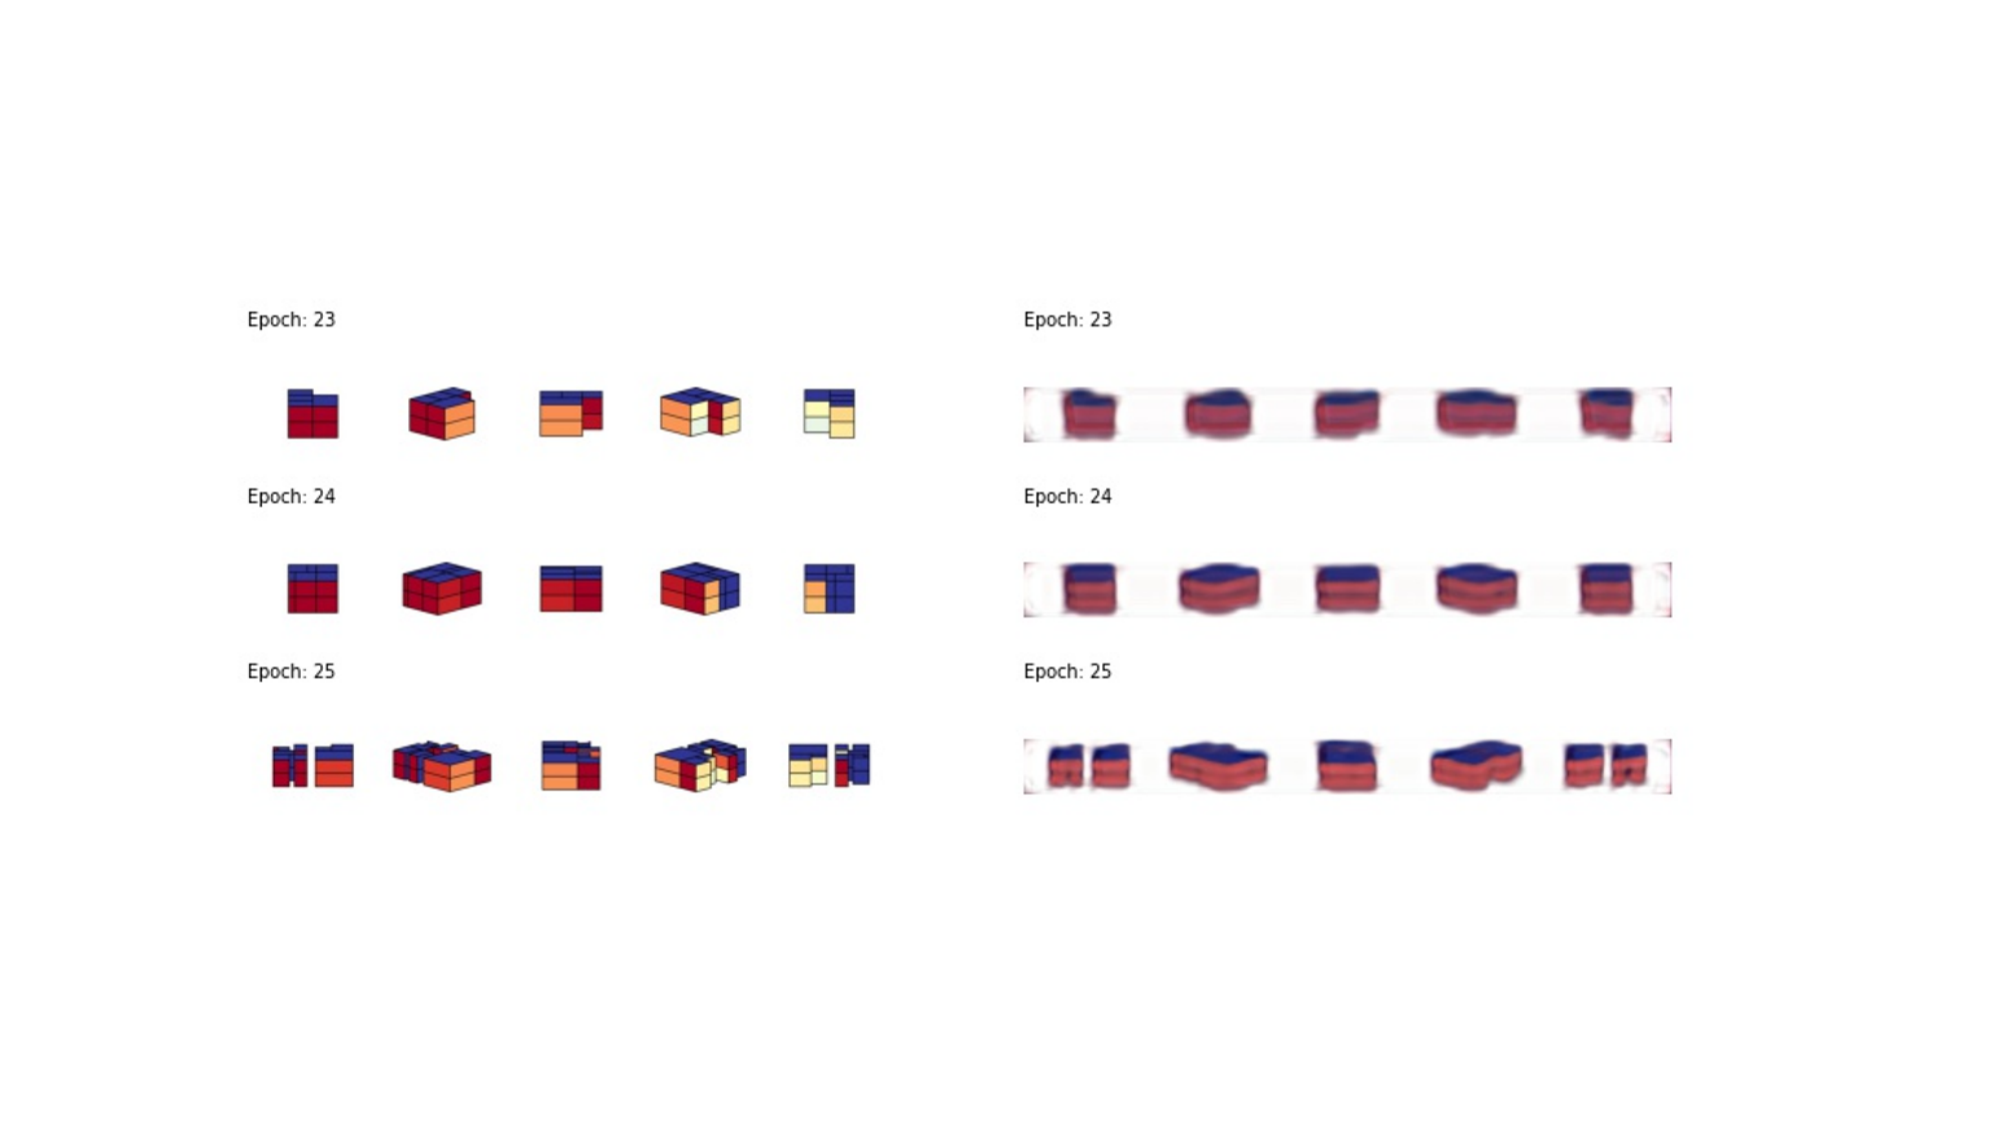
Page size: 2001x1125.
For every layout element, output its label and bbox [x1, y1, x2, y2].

picture [195, 291, 1714, 834]
